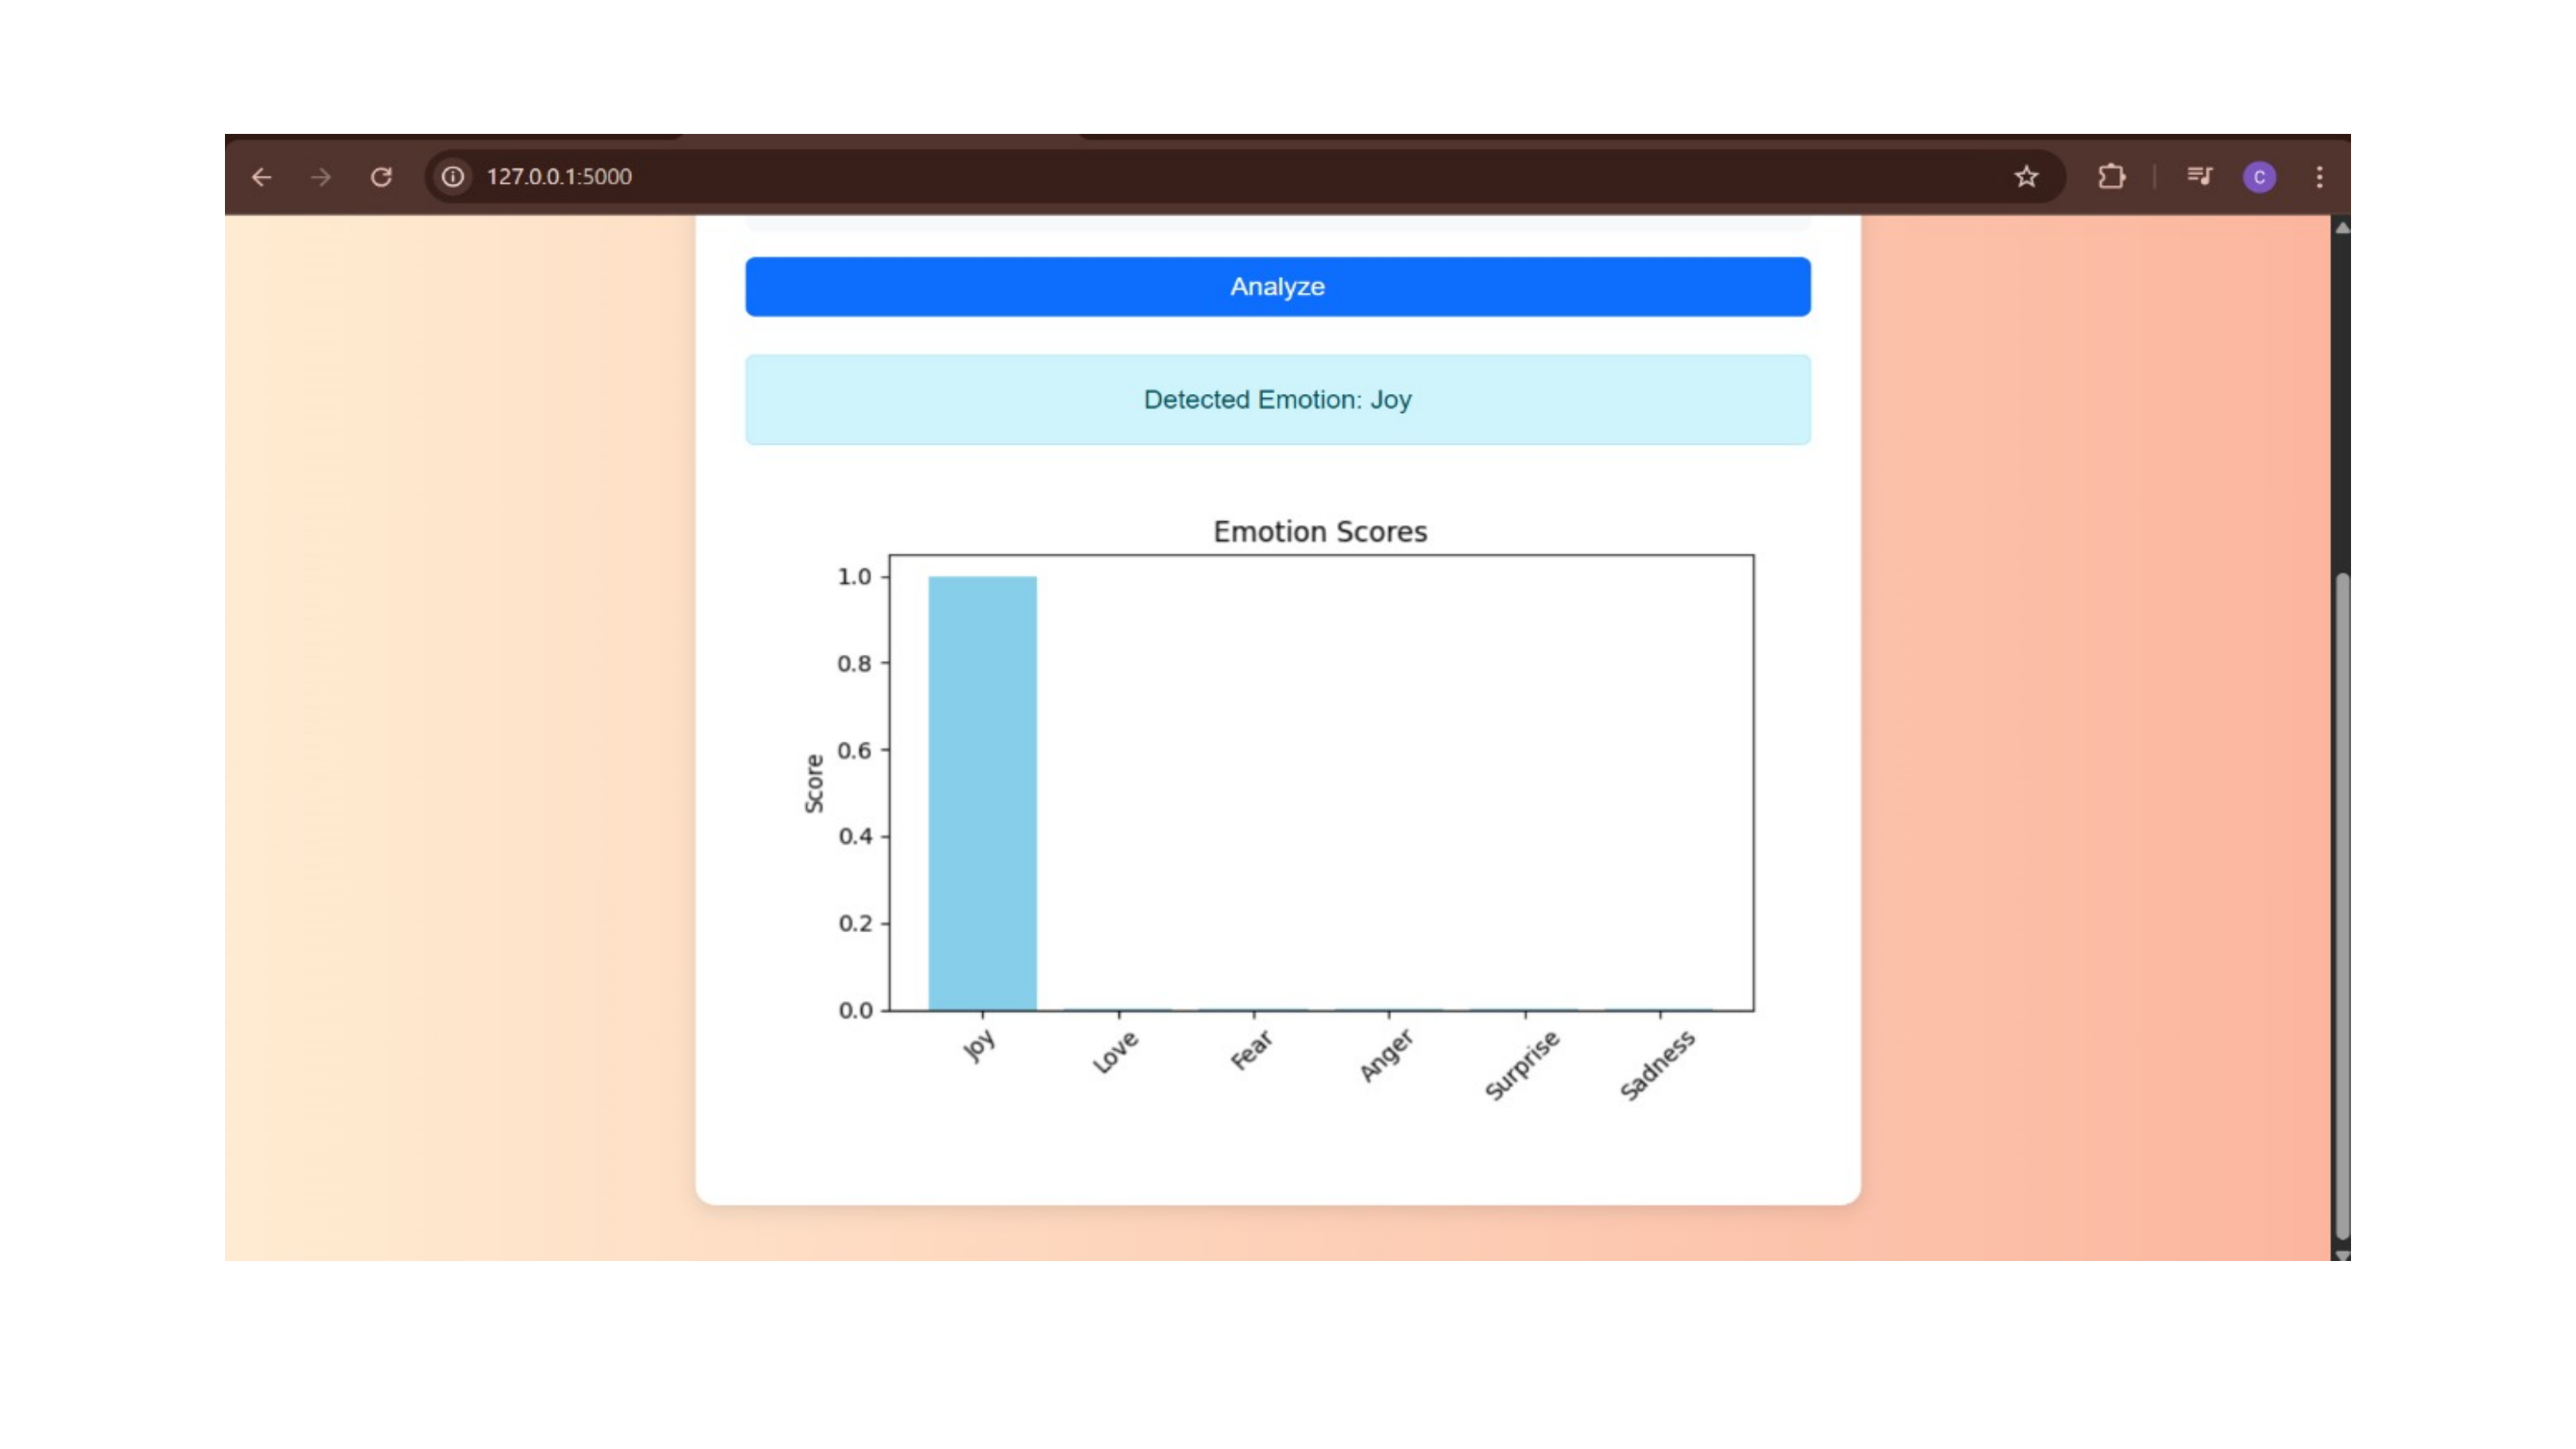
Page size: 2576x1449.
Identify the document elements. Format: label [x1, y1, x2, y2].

picture [225, 133, 2351, 1261]
